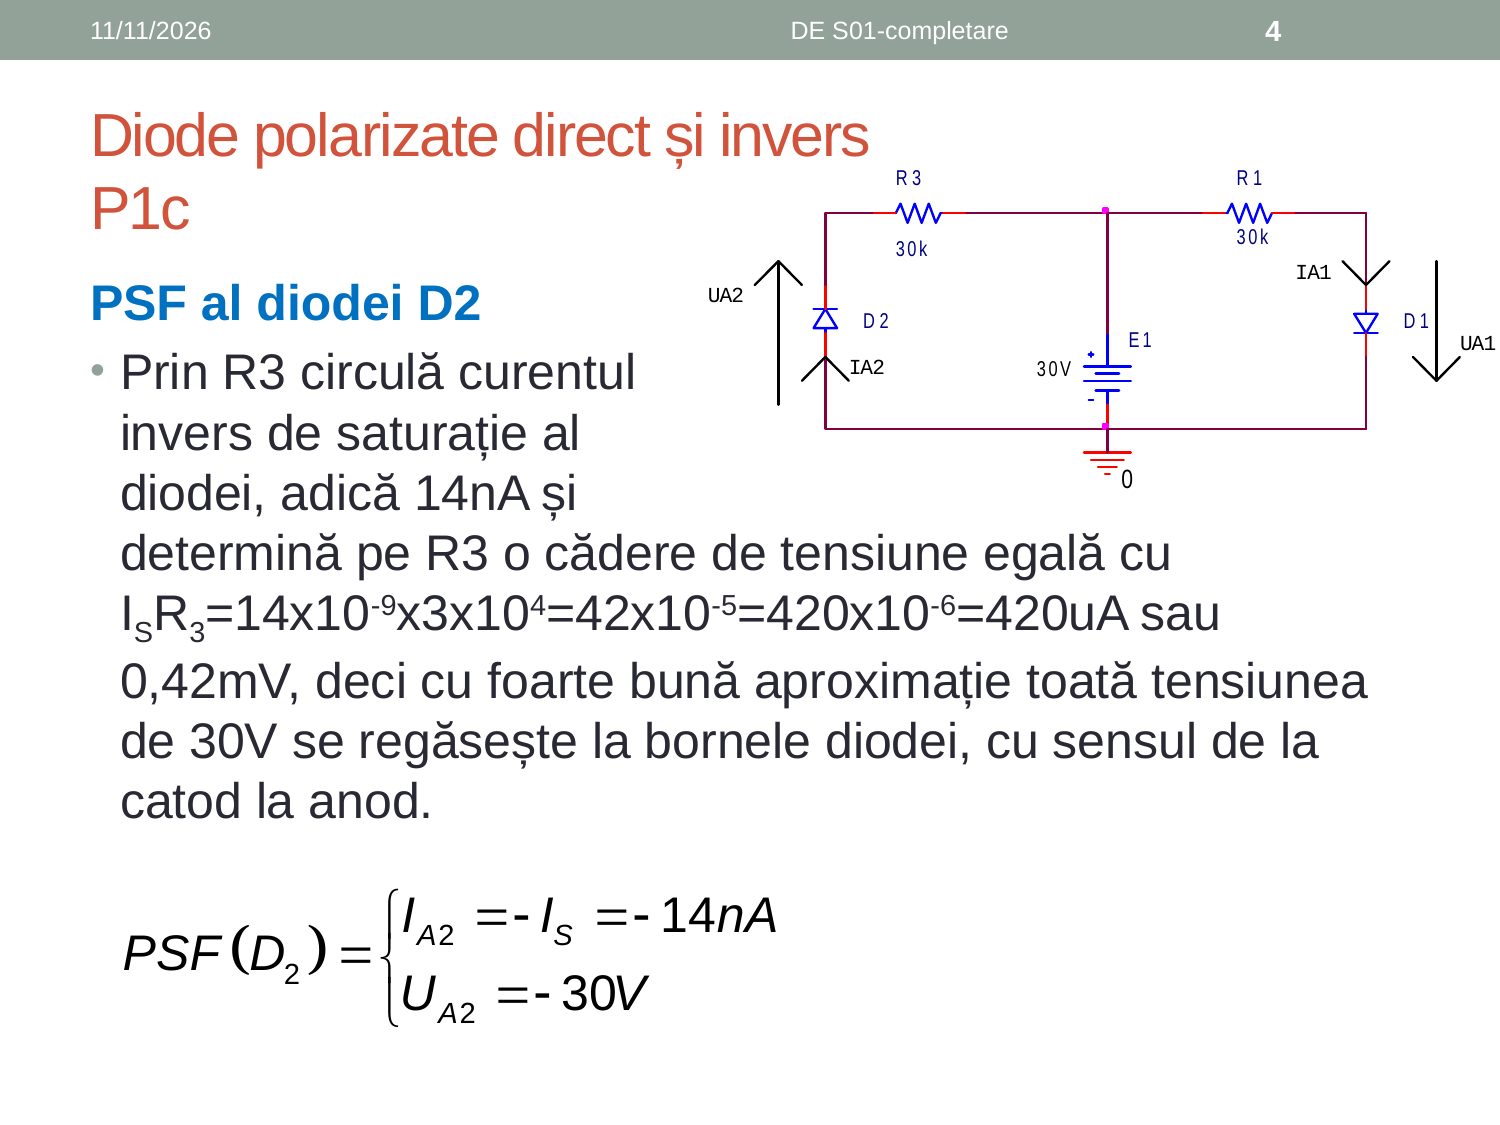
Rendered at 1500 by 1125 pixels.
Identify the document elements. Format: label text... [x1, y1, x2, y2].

picture [707, 162, 1500, 513]
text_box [116, 878, 788, 1038]
title Diode polarizate direct și invers P1c [75, 87, 1425, 250]
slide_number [75, 3, 550, 57]
list PSF al diodei D2 Prin R3 circulă curentul invers de saturație al diodei, adică 14nA și determină pe R3 o cădere de tensiune egală cu ISR3=14x10-9x3x104=42x10-5=420x10-6=420uA sau 0,42mV, deci cu foarte bună aproximație toată tensiunea de 30V se regăsește la bornele diodei, cu sensul de la catod la anod. [75, 262, 1425, 1063]
footer DE S01-completare [562, 3, 1238, 57]
slide_number 4 [1250, 3, 1425, 57]
